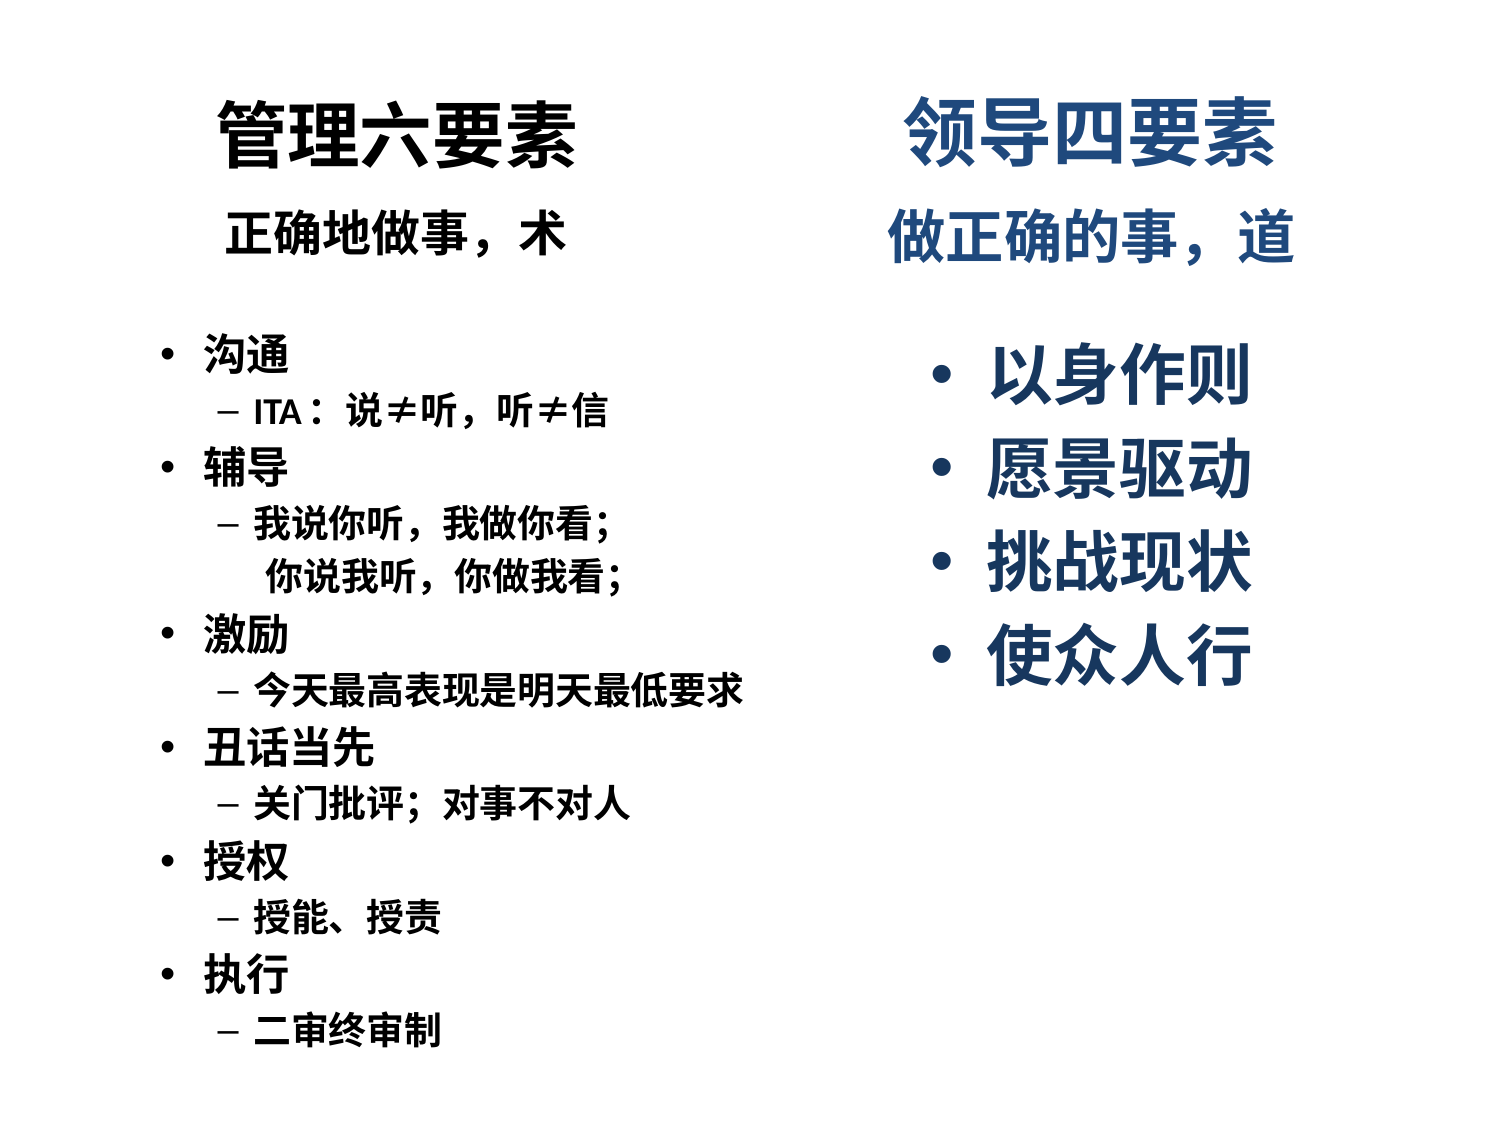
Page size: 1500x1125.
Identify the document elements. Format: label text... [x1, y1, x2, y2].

list 沟通 ITA：说≠听，听≠信 辅导 我说你听，我做你看； 你说我听，你做我看； 激励 今天最高表现是明天最低要求 丑话当先 关门批评；对事不对人 授权 授能、授责 执行 二审终审制 [145, 319, 845, 1062]
text_box 做正确的事，道 [756, 141, 1427, 329]
title 管理六要素 啊 正确地做事，术 [69, 82, 723, 270]
list 以身作则 愿景驱动 挑战现状 使众人行 [915, 329, 1401, 1069]
text_box 领导四要素 [789, 37, 1390, 141]
